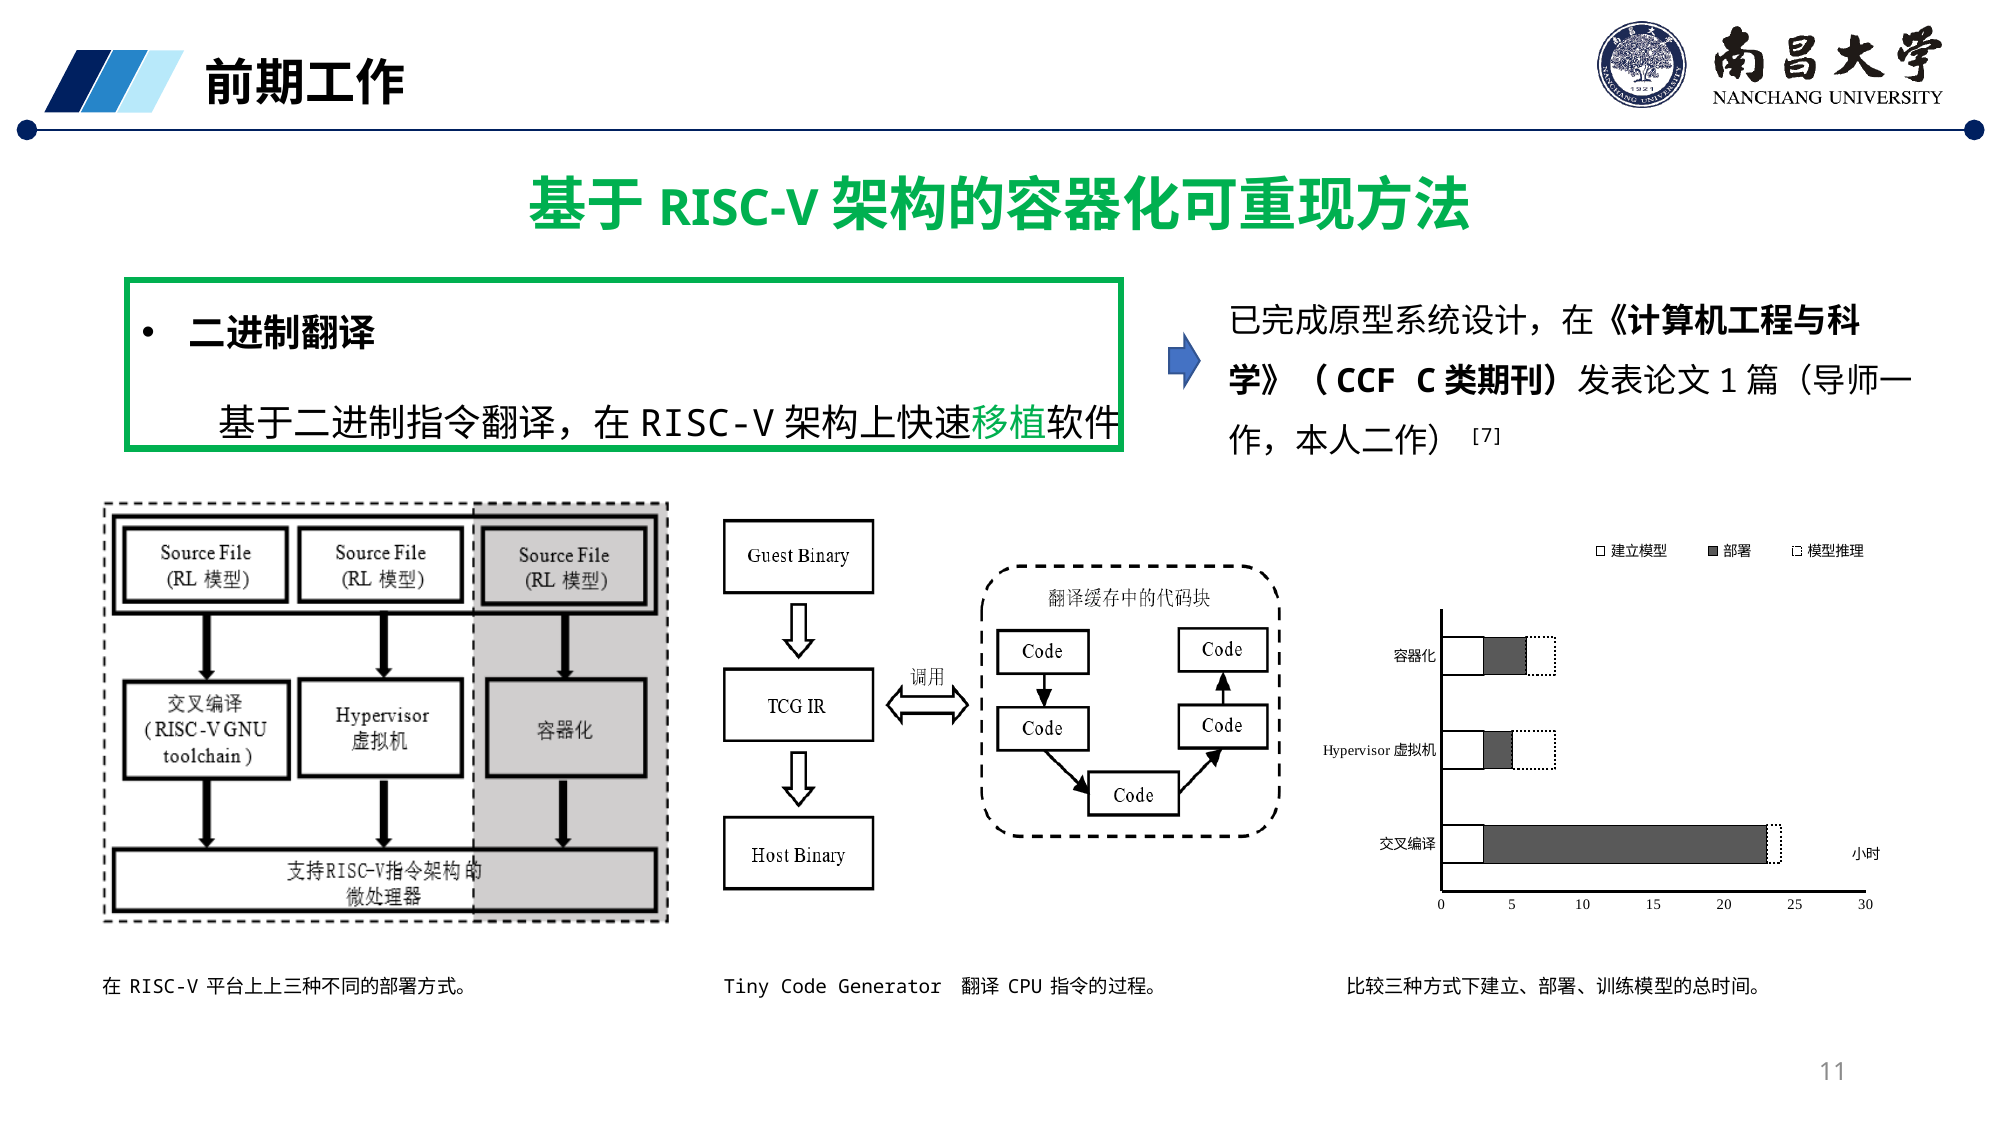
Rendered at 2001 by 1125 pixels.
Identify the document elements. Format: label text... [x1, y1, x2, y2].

text_box 基于RISC-V架构的容器化可重现方法 [222, 159, 1778, 245]
picture [705, 501, 1302, 920]
text_box 在RISC-V平台上上三种不同的部署方式。 [87, 943, 708, 1018]
picture [87, 485, 684, 947]
list 前期工作 [190, 50, 1070, 108]
text_box [1168, 331, 1201, 390]
text_box 二进制翻译 基于二进制指令翻译，在RISC-V架构上快速移植软件 [126, 256, 1650, 452]
slide_number 11 [1412, 1042, 1863, 1103]
text_box 已完成原型系统设计，在《计算机工程与科学》（CCF C类期刊）发表论文1篇（导师一作，本人二作）[7] [1213, 271, 1936, 466]
text_box Tiny Code Generator 翻译CPU指令的过程。 [708, 942, 1331, 1018]
picture [1597, 21, 1943, 108]
text_box 比较三种方式下建立、部署、训练模型的总时间。 [1331, 942, 2000, 1018]
chart [1316, 485, 1936, 929]
text_box [126, 279, 1122, 449]
